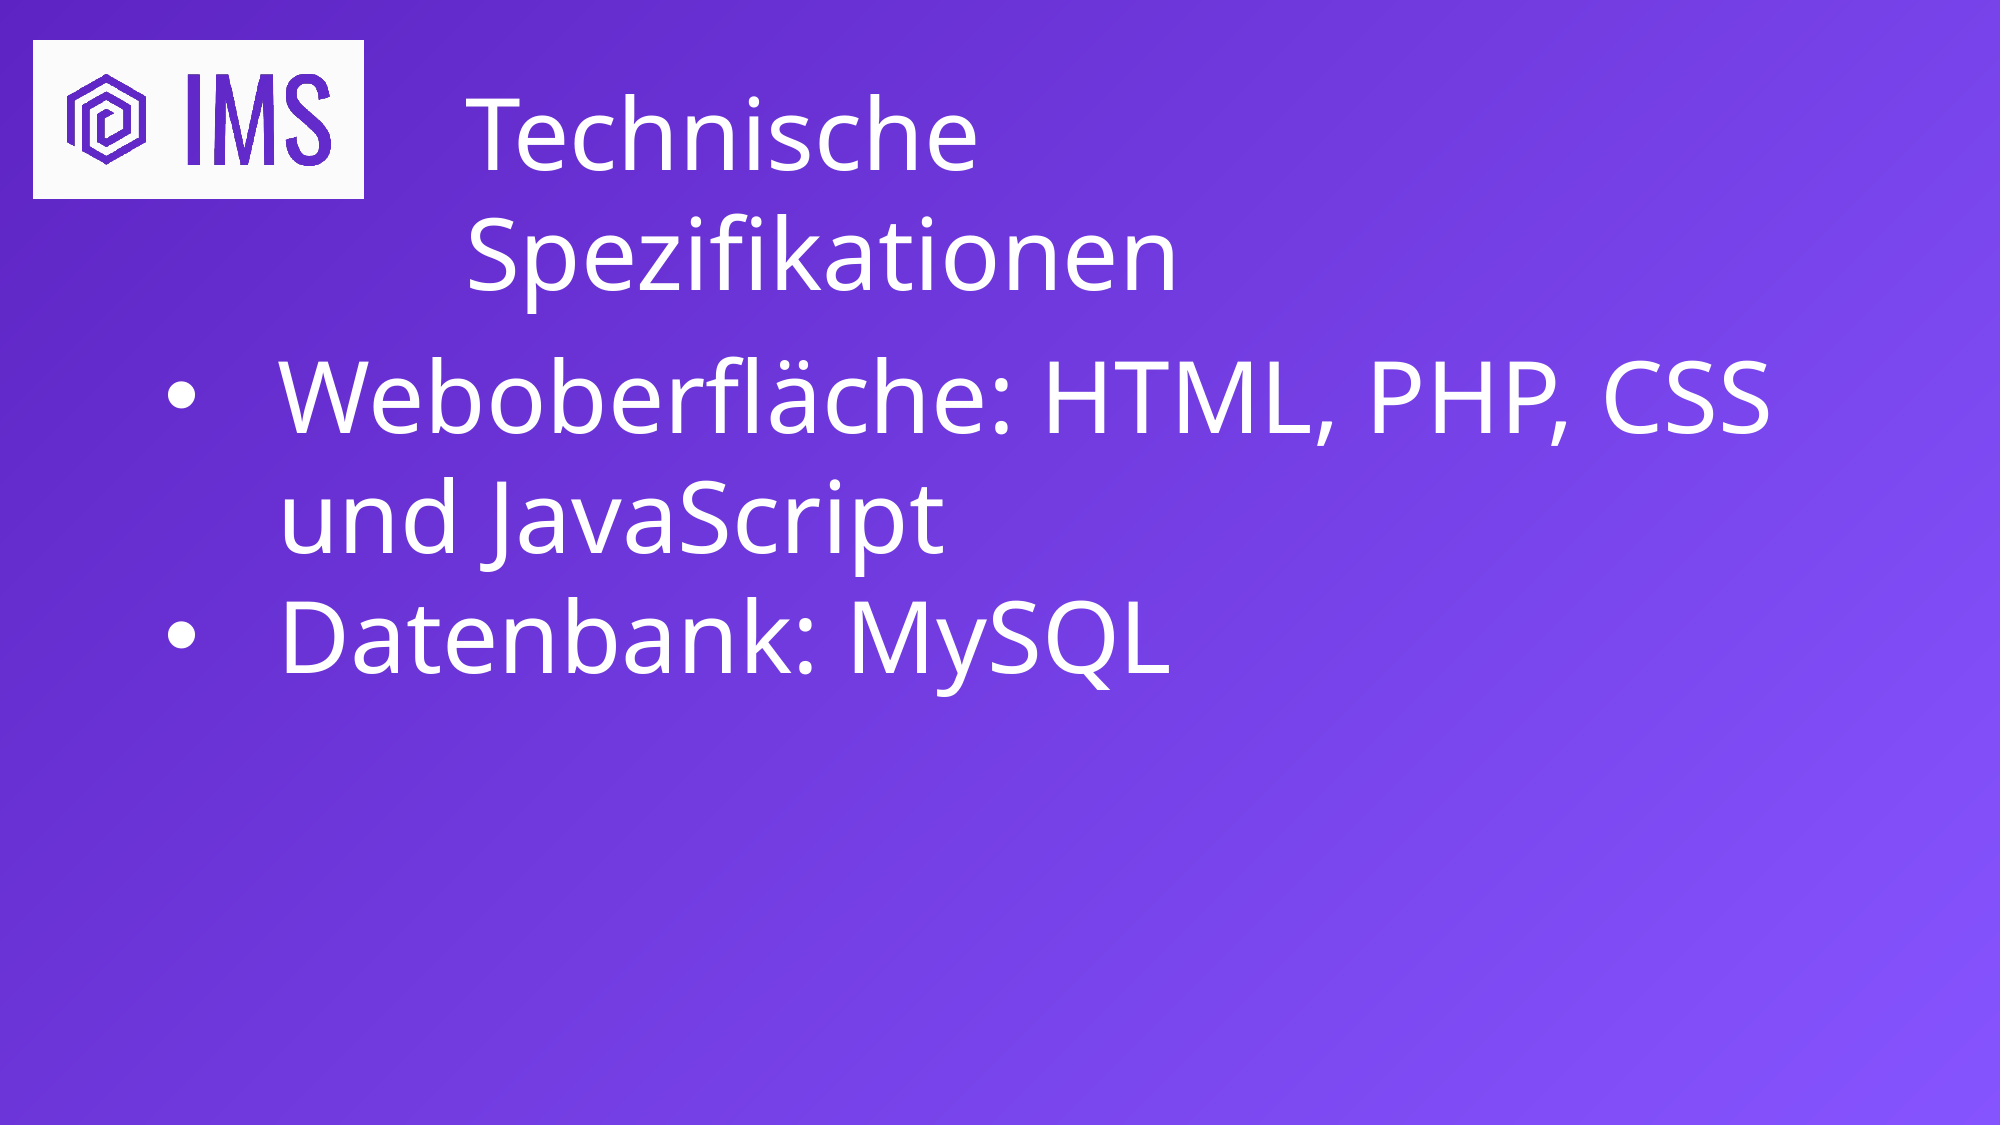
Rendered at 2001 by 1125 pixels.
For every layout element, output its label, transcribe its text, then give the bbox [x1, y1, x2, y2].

text_box Technische Spezifikationen [450, 63, 1704, 318]
text_box Weboberfläche: HTML, PHP, CSS und JavaScript Datenbank: MySQL [150, 326, 1901, 701]
picture [33, 40, 364, 199]
